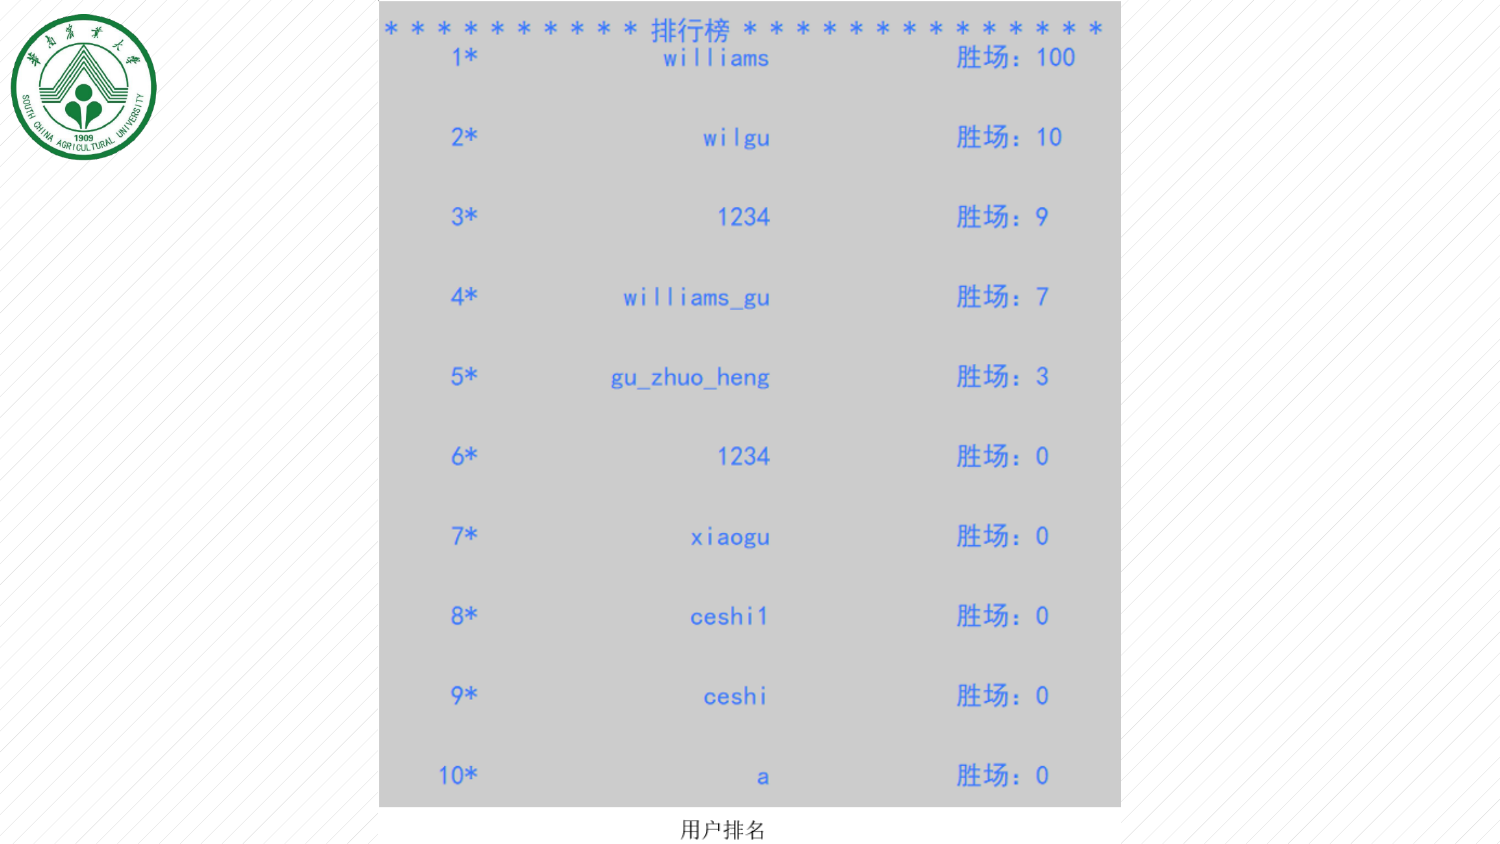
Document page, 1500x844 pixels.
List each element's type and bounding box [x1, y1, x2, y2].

picture [378, 0, 1121, 844]
picture [8, 14, 158, 164]
